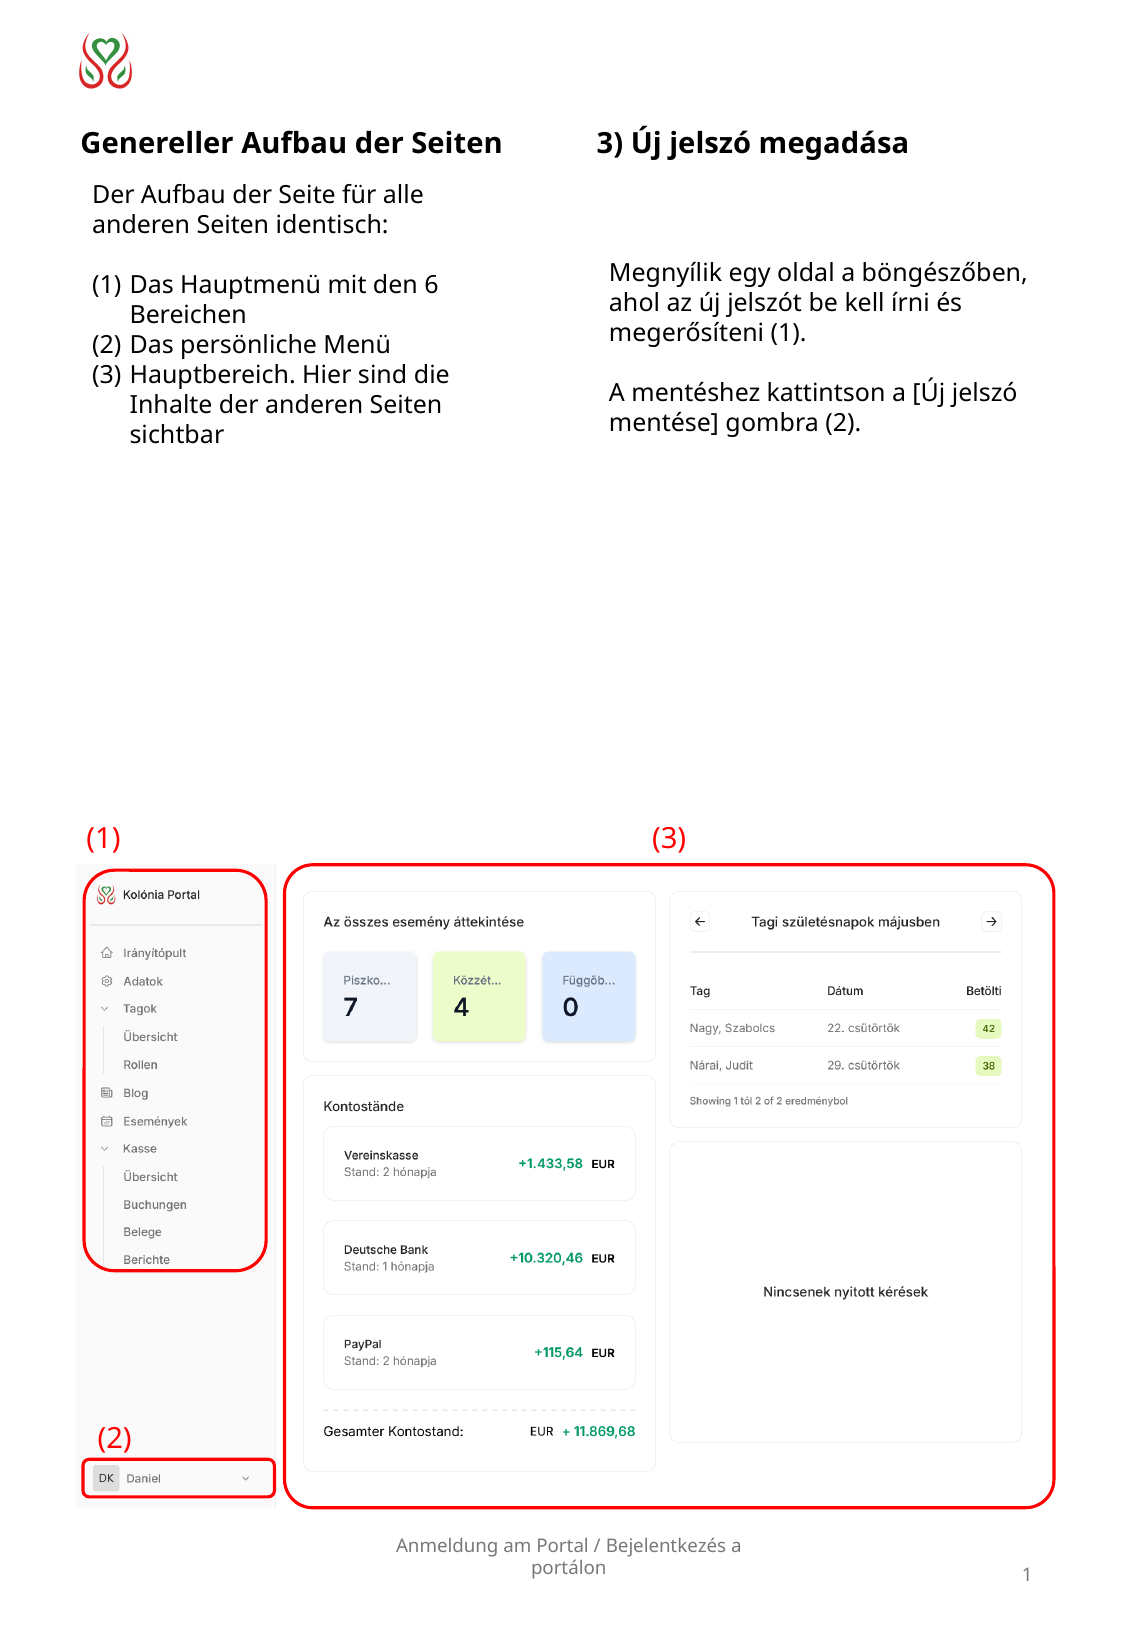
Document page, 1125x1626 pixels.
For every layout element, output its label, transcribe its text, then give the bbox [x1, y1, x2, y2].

text_box [1049, 877, 1054, 1496]
footer Anmeldung am Portal / Bejelentkezés a portálon [378, 1538, 759, 1573]
text_box 3) Új jelszó megadása [581, 117, 925, 167]
text_box (1) [71, 812, 136, 863]
text_box Megnyílik egy oldal a böngészőben, ahol az új jelszót be kell írni és megerősíteni (1). A mentéshez kattintson a [Új jelszó mentése] gombra (2). [594, 249, 1048, 444]
picture [77, 32, 134, 89]
text_box Der Aufbau der Seite für alle anderen Seiten identisch: Das Hauptmenü mit den 6 Bereichen Das persönliche Menü Hauptbereich. Hier sind die Inhalte der anderen Seiten sichtbar [77, 171, 531, 456]
text_box Genereller Aufbau der Seiten [65, 117, 518, 167]
slide_number 1 [794, 1558, 1048, 1593]
picture [76, 864, 1049, 1509]
text_box (3) [637, 812, 701, 863]
